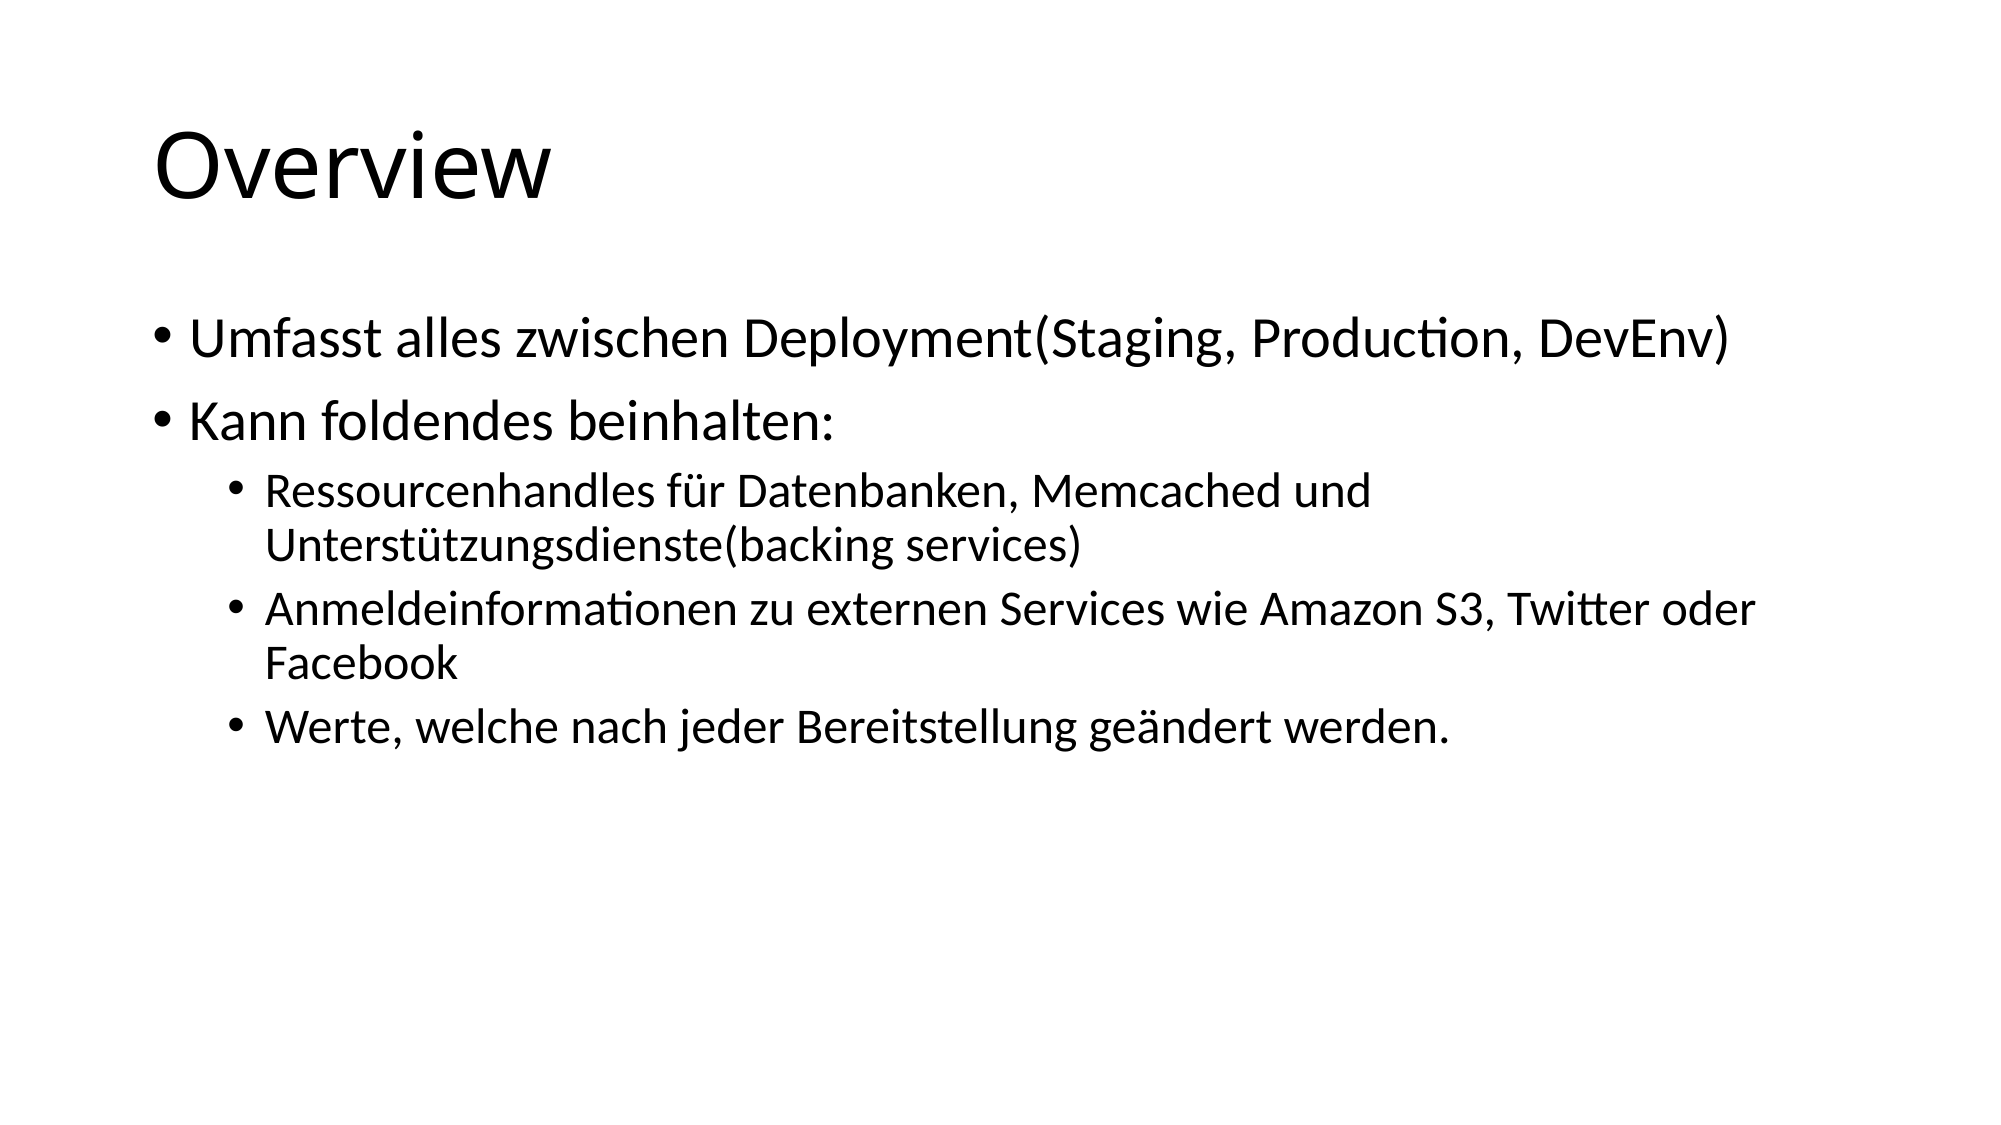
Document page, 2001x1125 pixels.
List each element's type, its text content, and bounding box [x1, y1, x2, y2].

title Overview [137, 59, 1863, 278]
list Umfasst alles zwischen Deployment(Staging, Production, DevEnv) Kann foldendes beinhalten: Ressourcenhandles für Datenbanken, Memcached und Unterstützungsdienste(backing services) Anmeldeinformationen zu externen Services wie Amazon S3, Twitter oder Facebook Werte, welche nach jeder Bereitstellung geändert werden. [137, 299, 1863, 1014]
